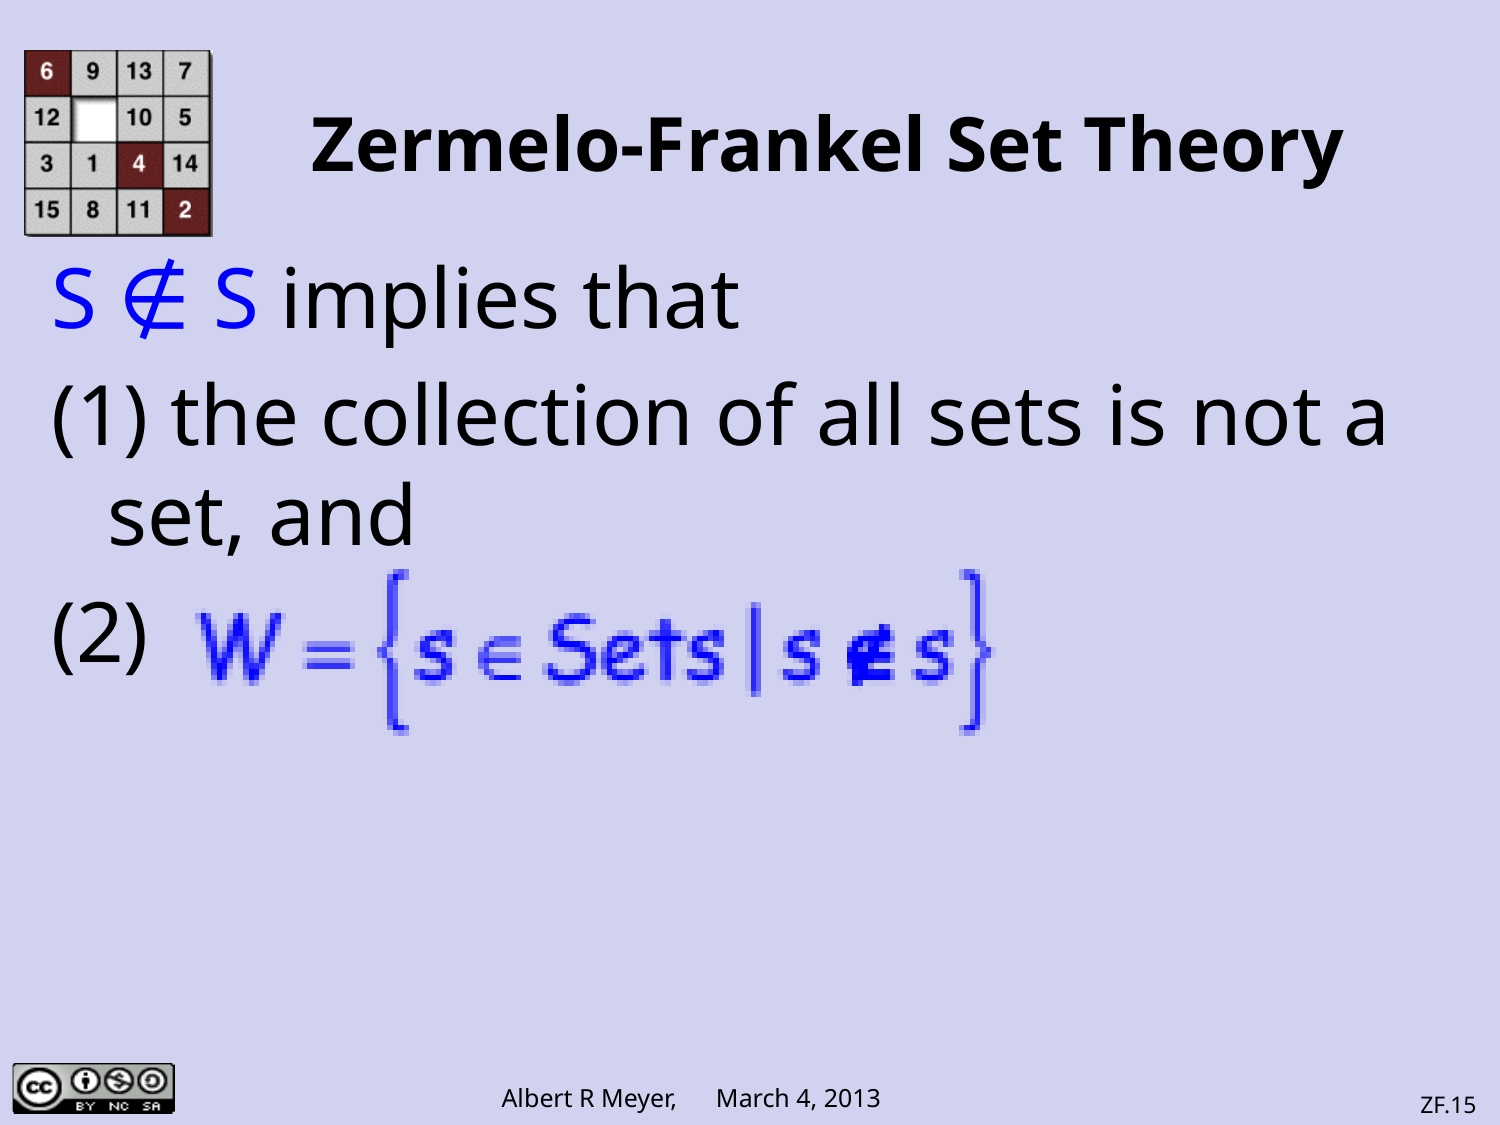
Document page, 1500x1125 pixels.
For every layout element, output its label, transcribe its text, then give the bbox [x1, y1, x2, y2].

picture [24, 50, 213, 237]
title Zermelo-Frankel Set Theory [270, 59, 1386, 225]
picture [12, 1063, 175, 1114]
list S ∉ S implies that (1) the collection of all sets is not a set, and (2) [36, 237, 1455, 943]
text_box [185, 558, 1003, 743]
